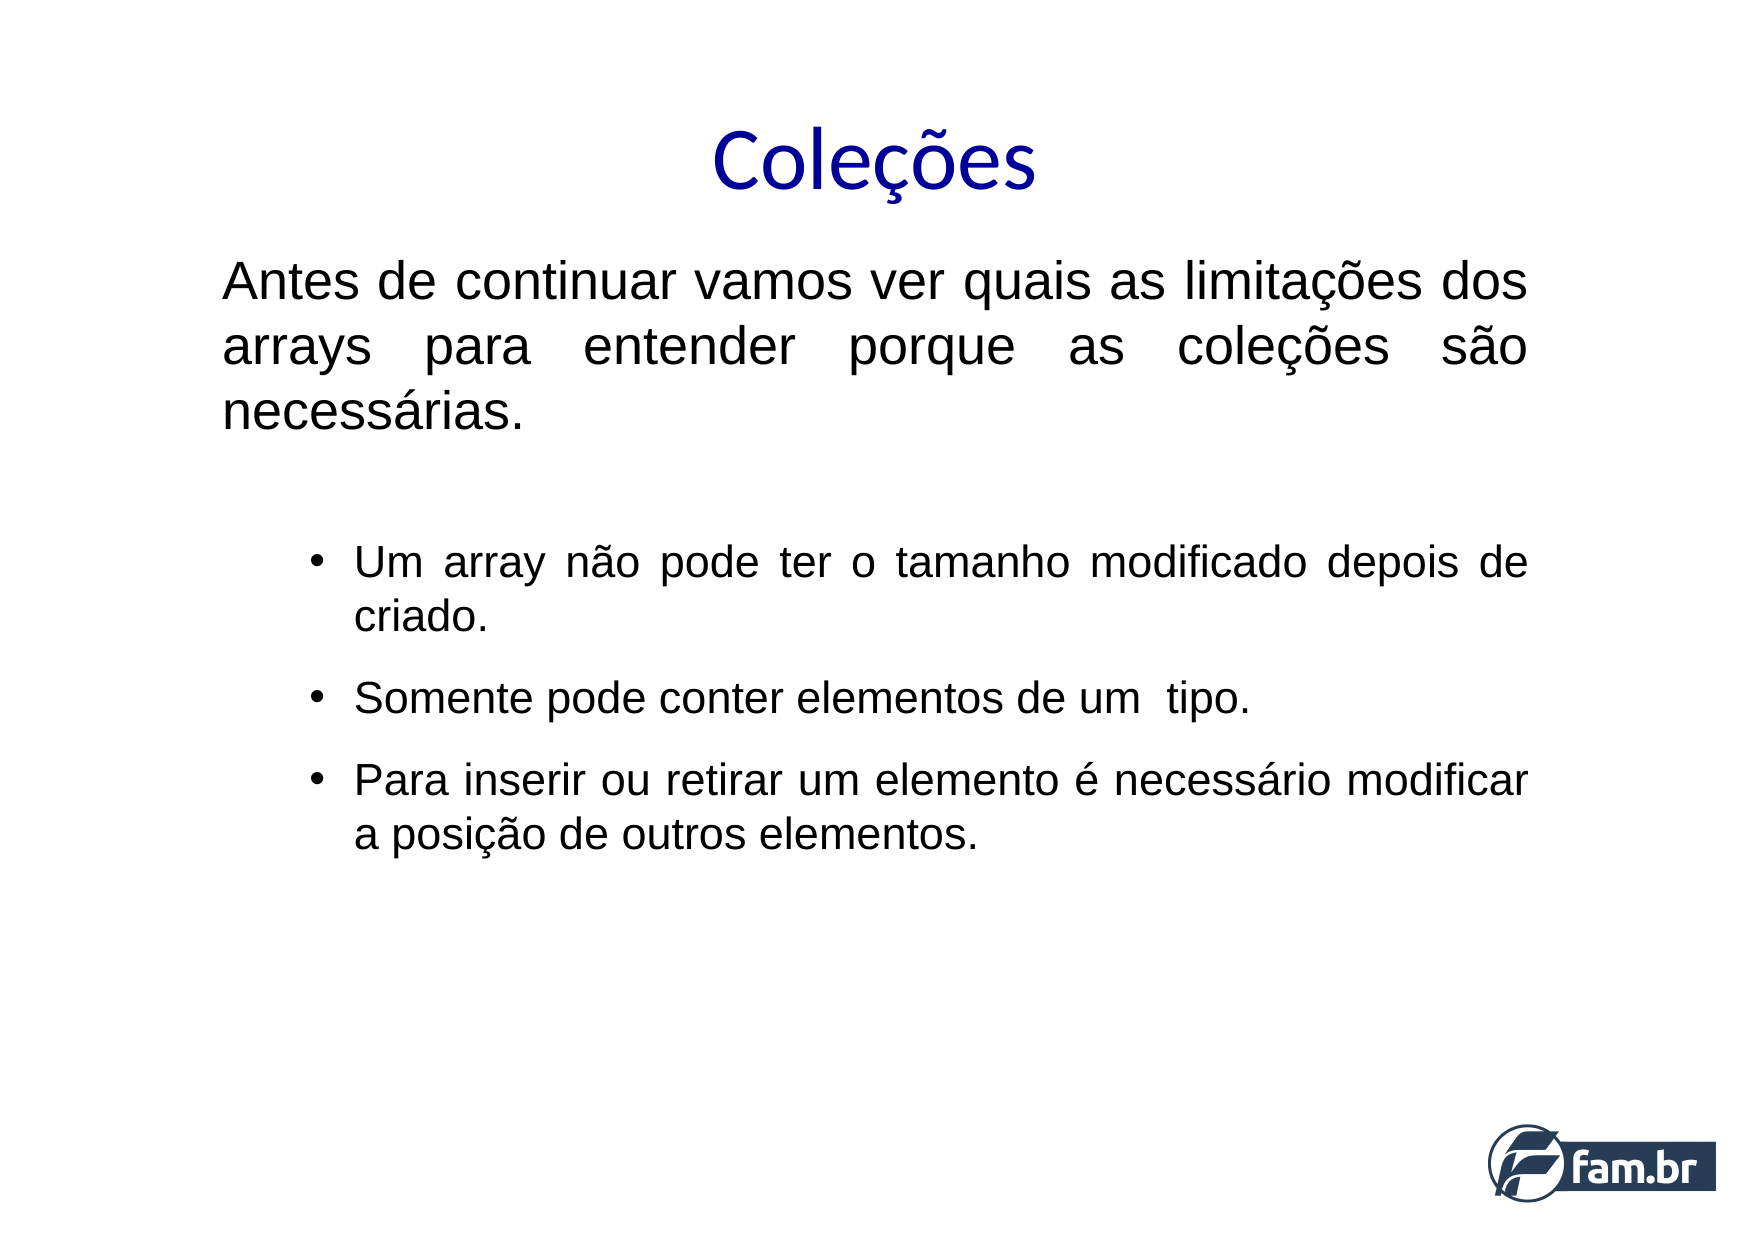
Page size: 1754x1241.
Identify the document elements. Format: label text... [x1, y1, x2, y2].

text_box Antes de continuar vamos ver quais as limitações dos arrays para entender porque as coleções são necessárias. Um array não pode ter o tamanho modificado depois de criado. Somente pode conter elementos de um tipo. Para inserir ou retirar um elemento é necessário modificar a posição de outros elementos. [206, 237, 1546, 950]
text_box Coleções [133, 84, 1617, 222]
picture [1471, 1111, 1736, 1214]
